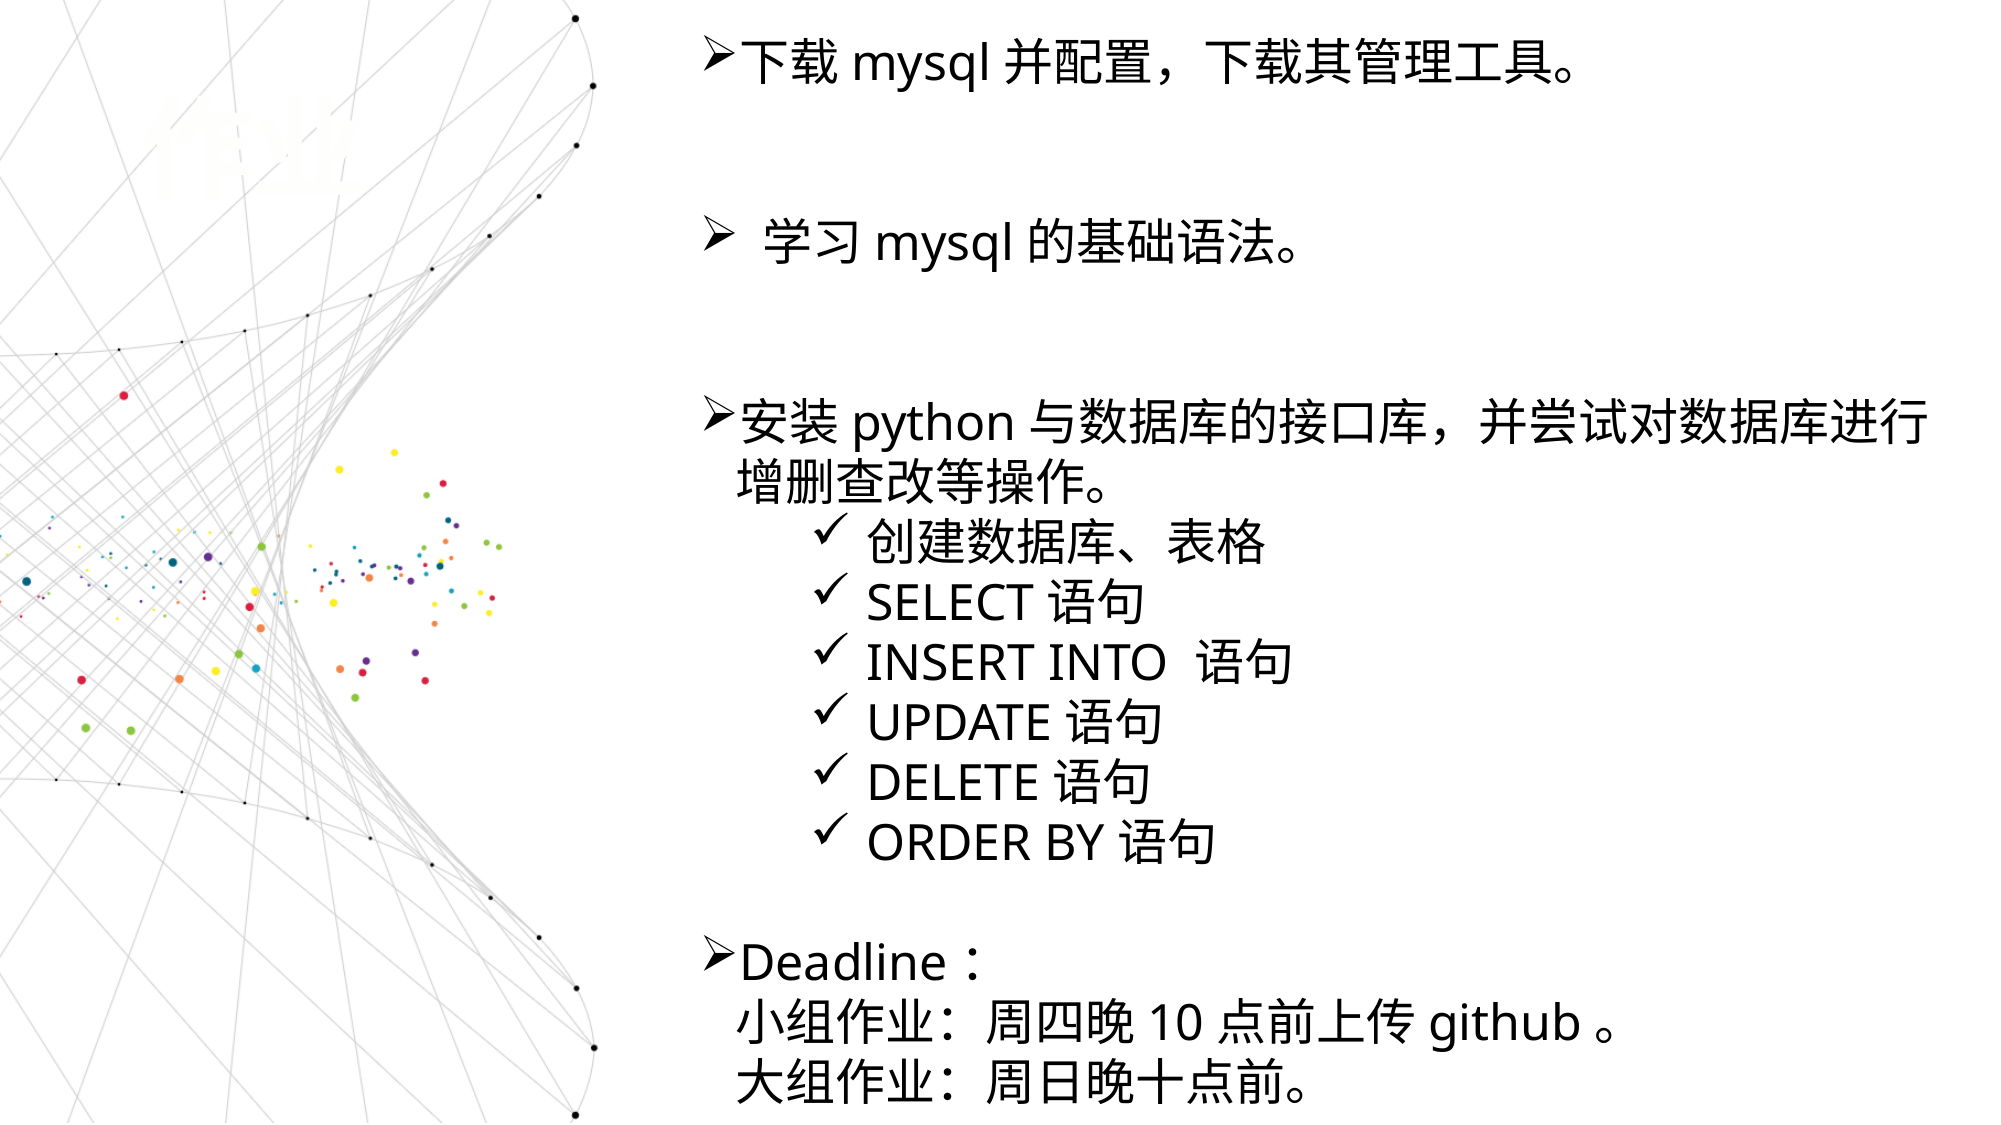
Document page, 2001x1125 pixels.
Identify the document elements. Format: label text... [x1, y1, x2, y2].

text_box 下载mysql并配置，下载其管理工具。 学习mysql的基础语法。 安装python与数据库的接口库，并尝试对数据库进行增删查改等操作。 创建数据库、表格 SELECT语句 INSERT INTO 语句 UPDATE语句 DELETE语句 ORDER BY语句 Deadline： 小组作业：周四晚10点前上传github。 大组作业：周日晚十点前。 [645, 0, 1954, 1118]
text_box 作业 [0, 70, 607, 221]
picture [0, 0, 688, 1123]
